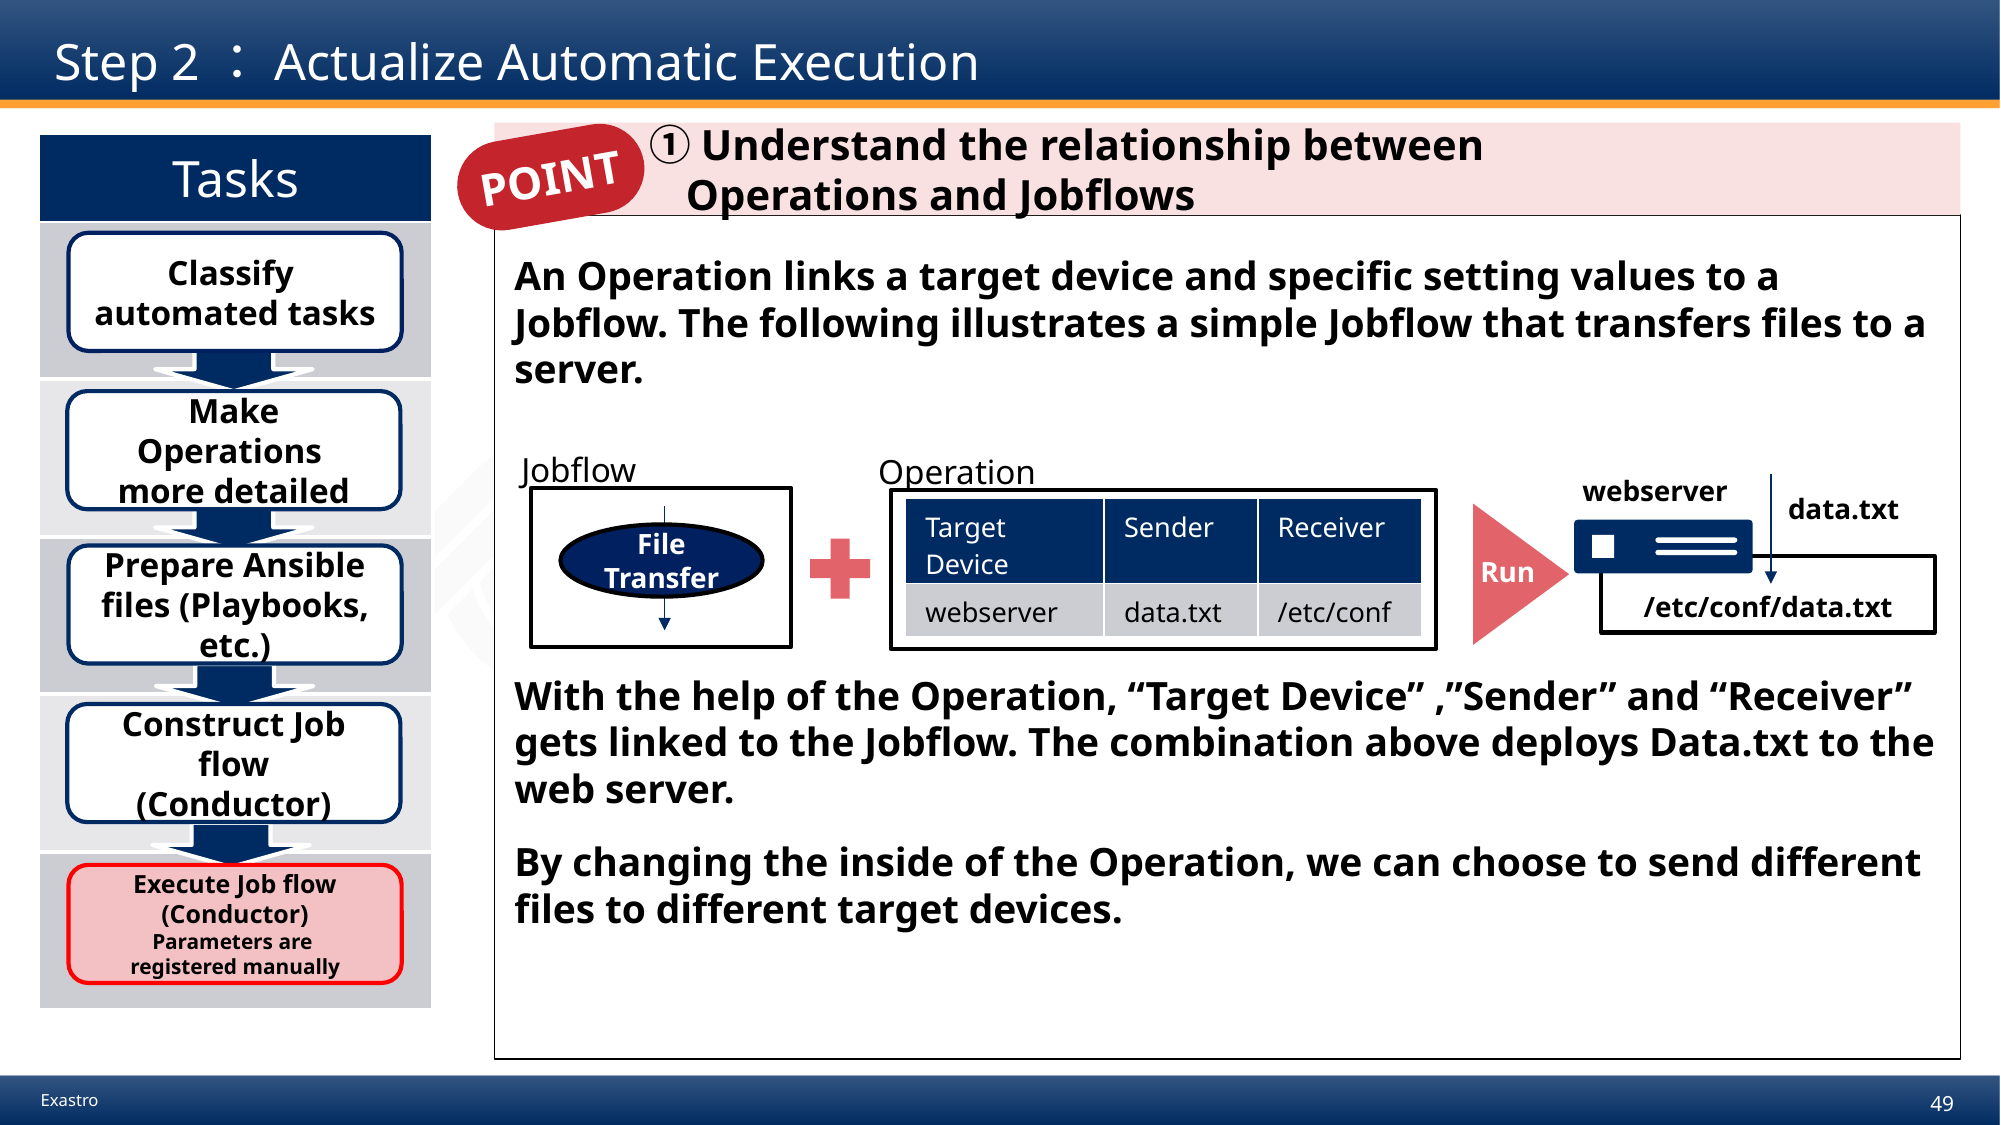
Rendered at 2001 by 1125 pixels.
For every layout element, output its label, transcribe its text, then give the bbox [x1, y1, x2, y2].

text_box Make Operations more detailed [67, 391, 401, 510]
table_cell [40, 854, 431, 1008]
text_box [155, 351, 313, 391]
table_cell [254, 539, 431, 692]
table_cell [40, 223, 431, 377]
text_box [1463, 503, 1570, 646]
table_cell [40, 381, 229, 535]
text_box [1574, 519, 1753, 574]
title Step 2：Actualize Automatic Execution [39, 18, 1961, 96]
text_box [861, 443, 1437, 650]
text_box ①Understand the relationship between Operations and Jobflows [492, 121, 1962, 217]
text_box [155, 510, 313, 545]
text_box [501, 441, 791, 648]
table_header [1459, 505, 1599, 651]
table_header Tasks [40, 135, 431, 221]
text_box Execute Job flow (Conductor) Parameters are registered manually [68, 864, 402, 983]
text_box Construct Job flow (Conductor) [67, 703, 401, 823]
text_box [810, 538, 856, 599]
text_box [155, 664, 314, 703]
table_cell [239, 381, 431, 535]
text_box Prepare Ansible files (Playbooks, etc.) [68, 545, 402, 664]
text_box POINT [457, 123, 645, 231]
table_cell [40, 539, 214, 692]
text_box An Operation links a target device and specific setting values to a Jobflow. The following illustrates a simple Jobflow that transfers files to a server. With the help of the Operation, “Target Device” ,”Sender” and “Receiver” gets linked to the Jobflow. The combination above deploys Data.txt to the web server. By changing the inside of the Operation, we can choose to send different files to different target devices. [492, 217, 1962, 1061]
table_cell [40, 696, 212, 850]
text_box [152, 823, 310, 864]
text_box Classify automated tasks [68, 232, 402, 351]
picture [0, 0, 2000, 1125]
text_box /etc/conf/data.txt [1599, 554, 1937, 635]
table_cell [257, 696, 431, 850]
text_box data.txt [1775, 484, 1915, 533]
text_box webserver [1567, 466, 1743, 515]
